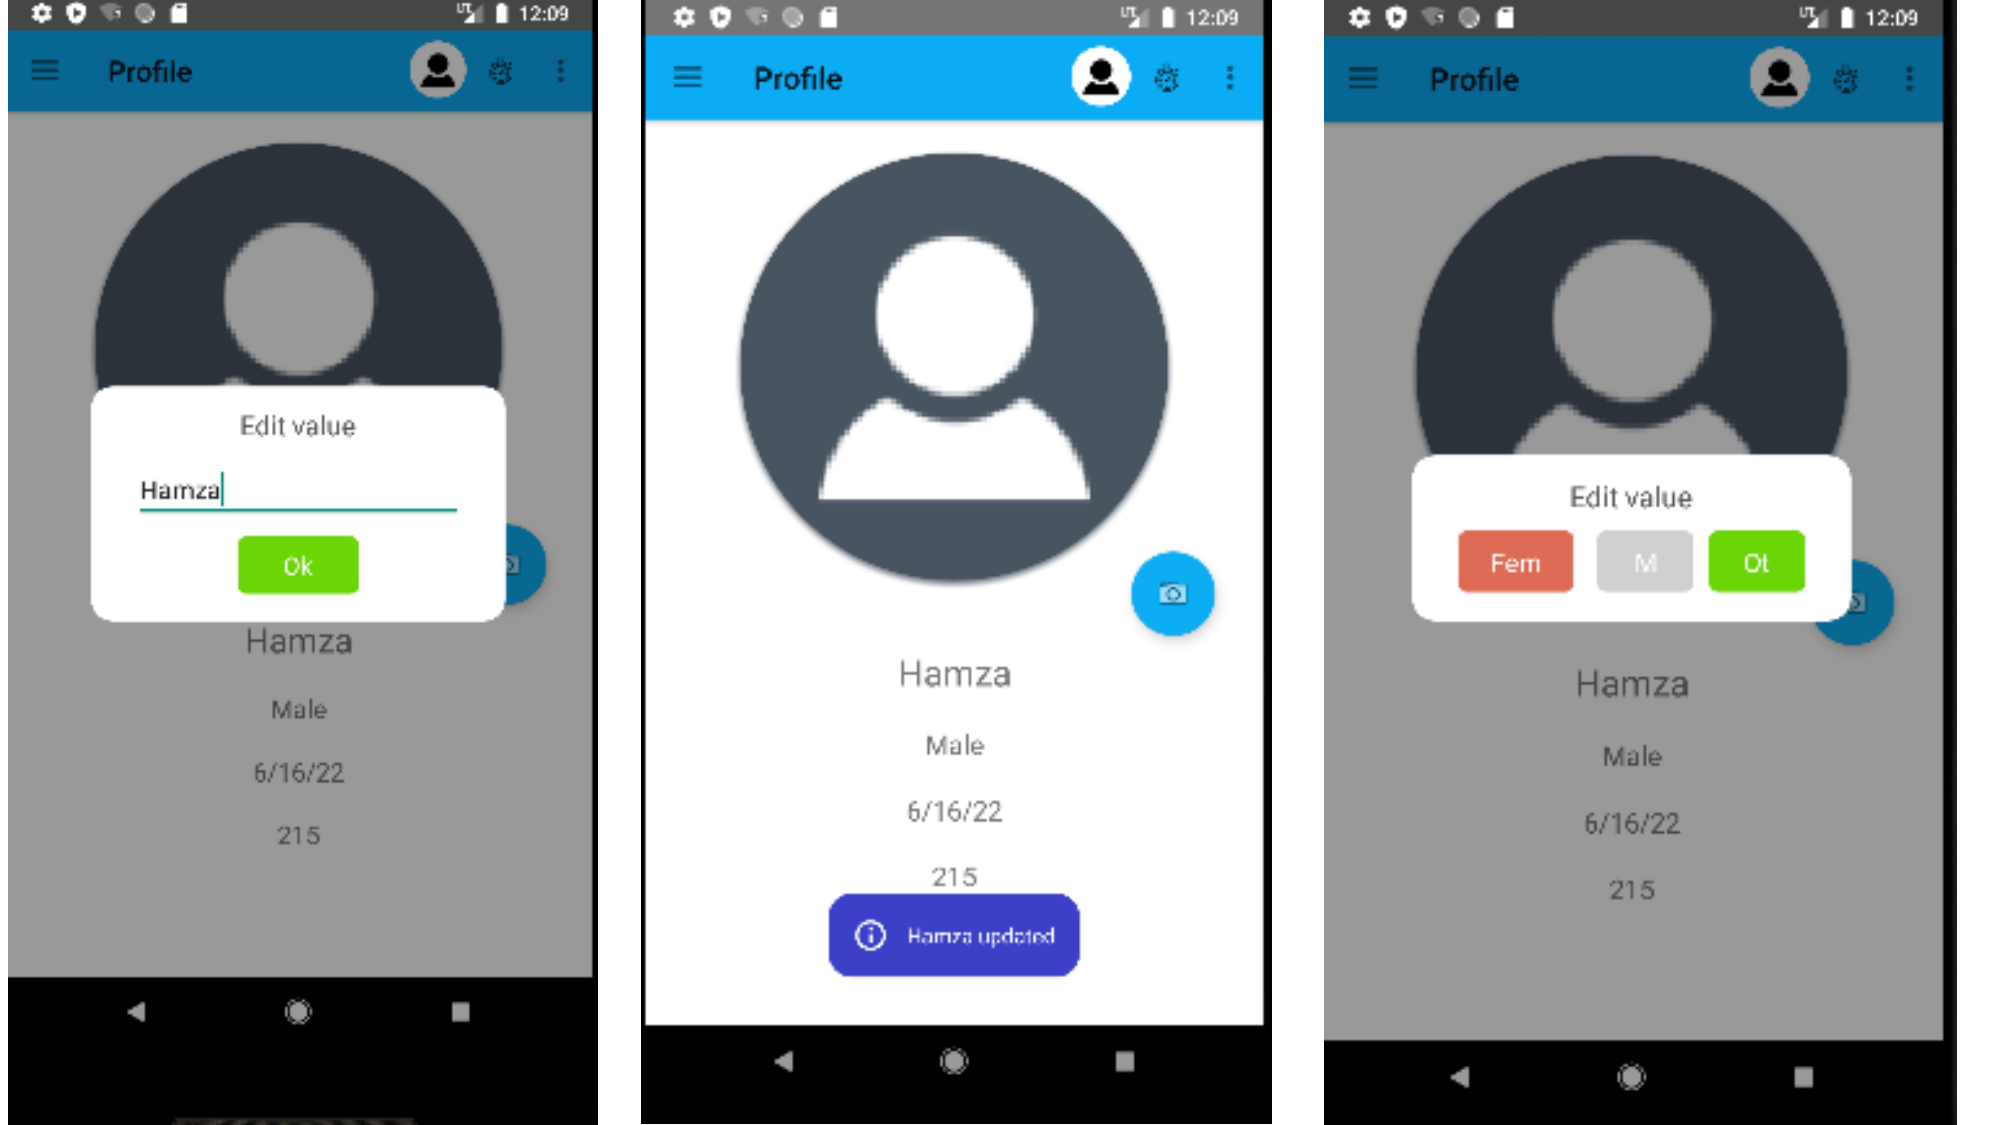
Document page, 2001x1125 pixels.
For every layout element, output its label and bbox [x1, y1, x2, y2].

picture [641, 0, 1272, 1124]
picture [1324, 0, 1957, 1125]
picture [1750, 46, 1811, 109]
list [8, 0, 598, 1125]
